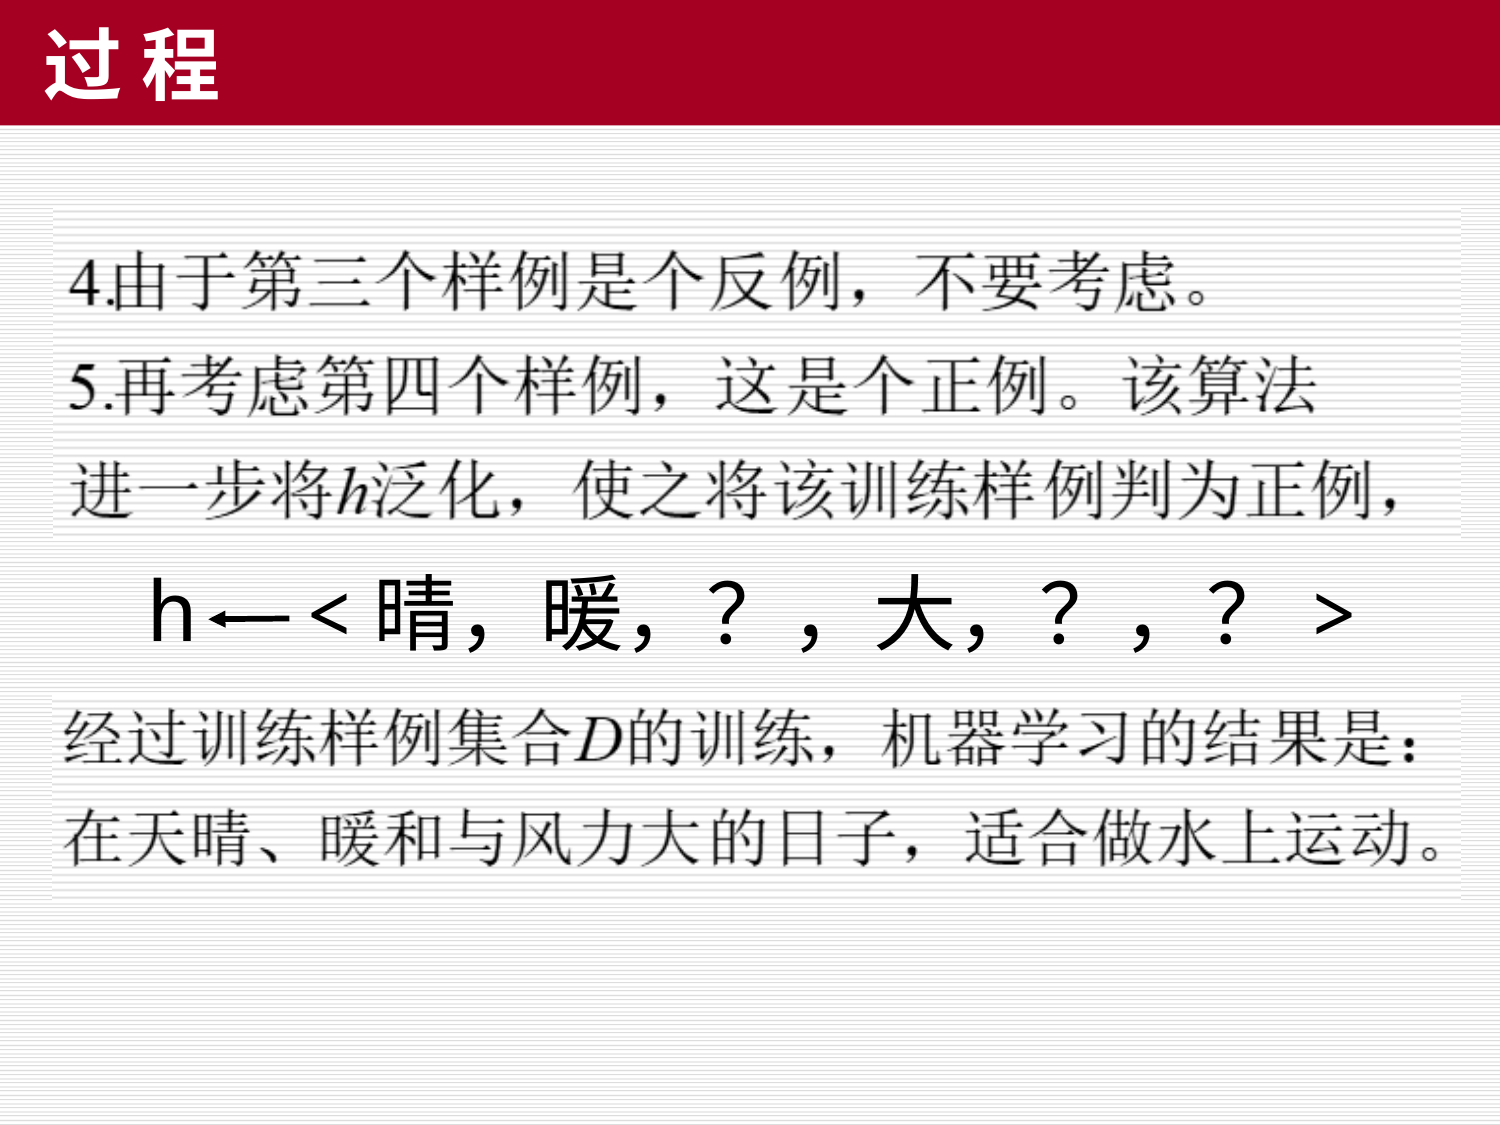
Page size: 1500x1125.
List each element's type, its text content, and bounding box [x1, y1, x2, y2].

text_box h [132, 550, 212, 666]
picture [0, 126, 1500, 1125]
title 过 程 [0, 0, 1500, 126]
text_box <晴，暖，？，大，？，？> [289, 553, 1500, 669]
